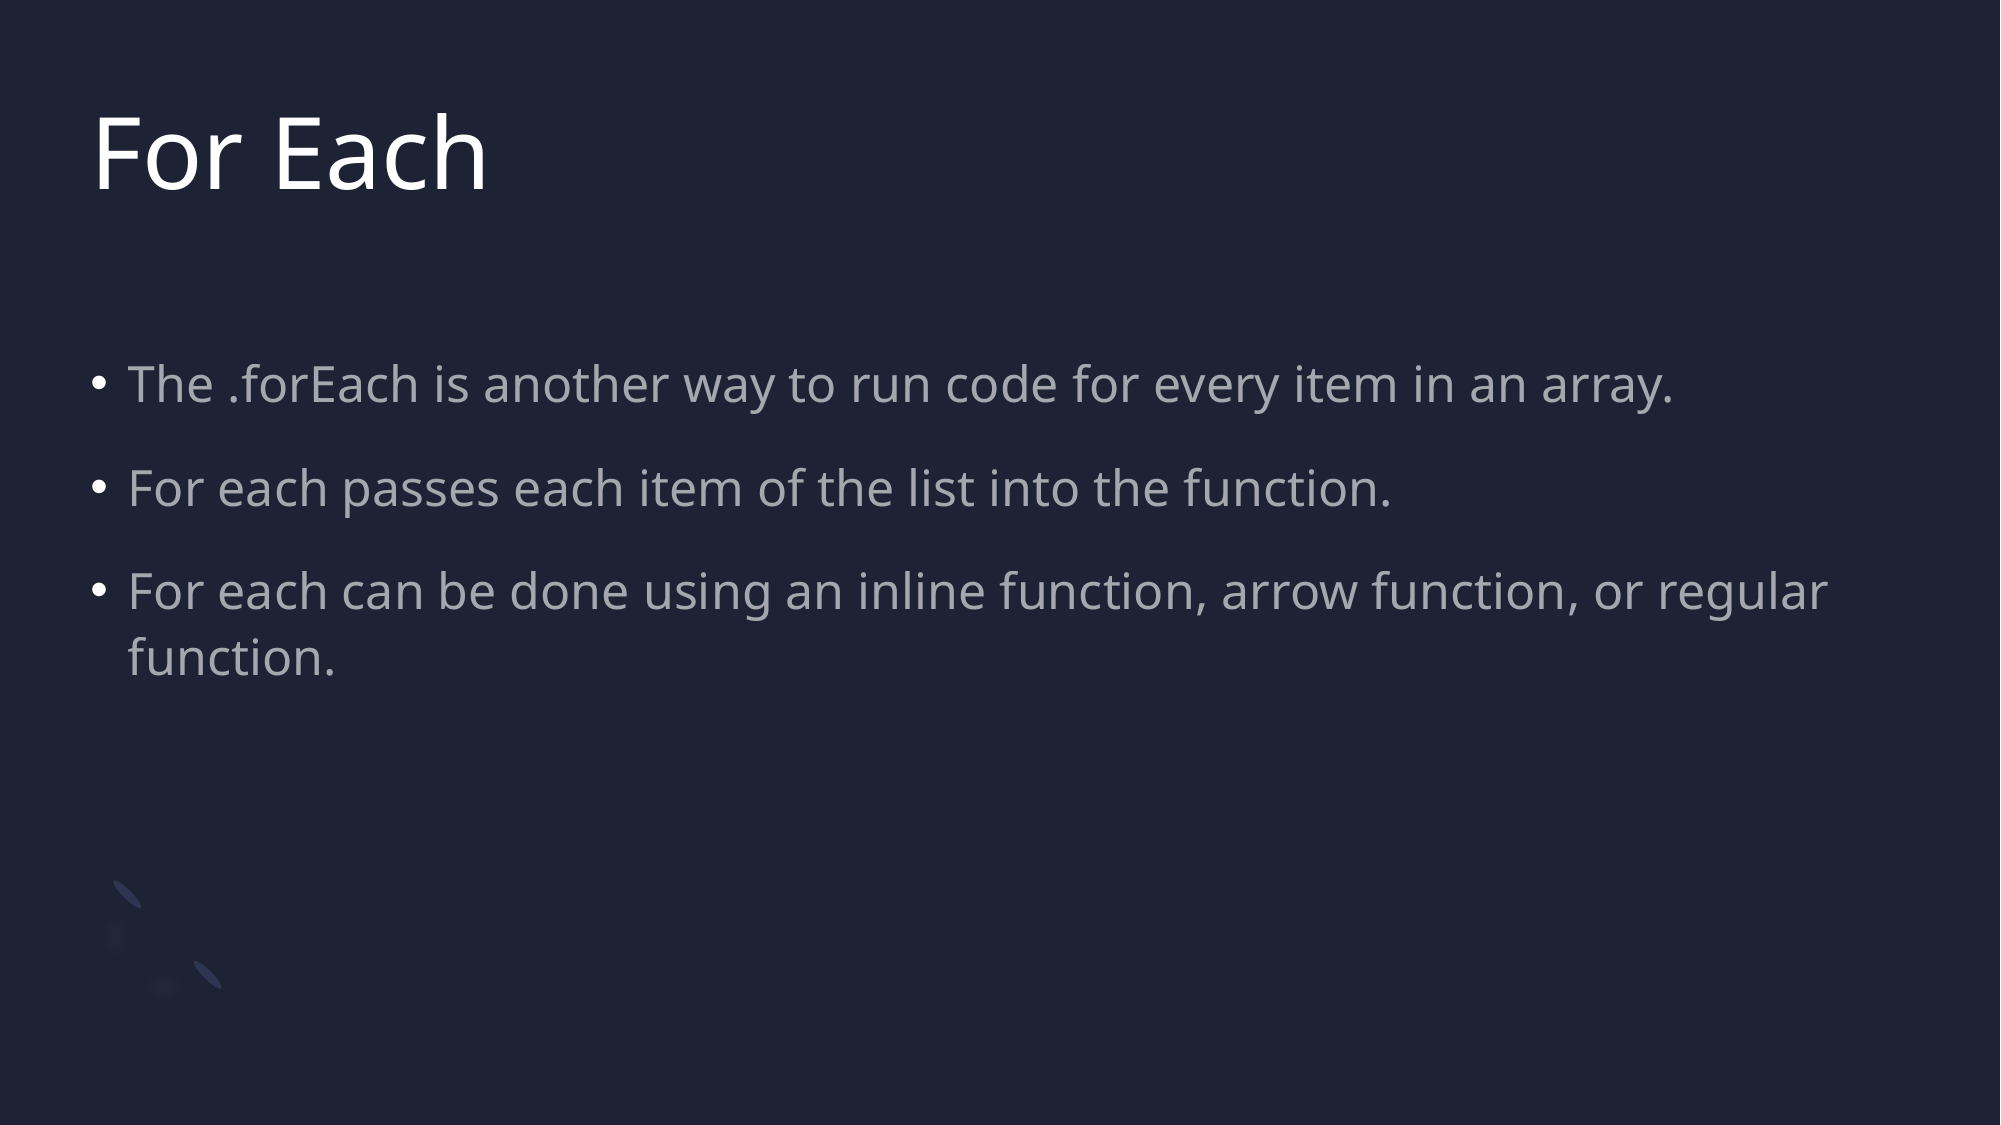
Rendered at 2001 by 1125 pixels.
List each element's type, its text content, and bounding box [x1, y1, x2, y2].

title For Each [90, 90, 1910, 309]
list The .forEach is another way to run code for every item in an array. For each passes each item of the list into the function. For each can be done using an inline function, arrow function, or regular function. [90, 346, 1910, 1000]
